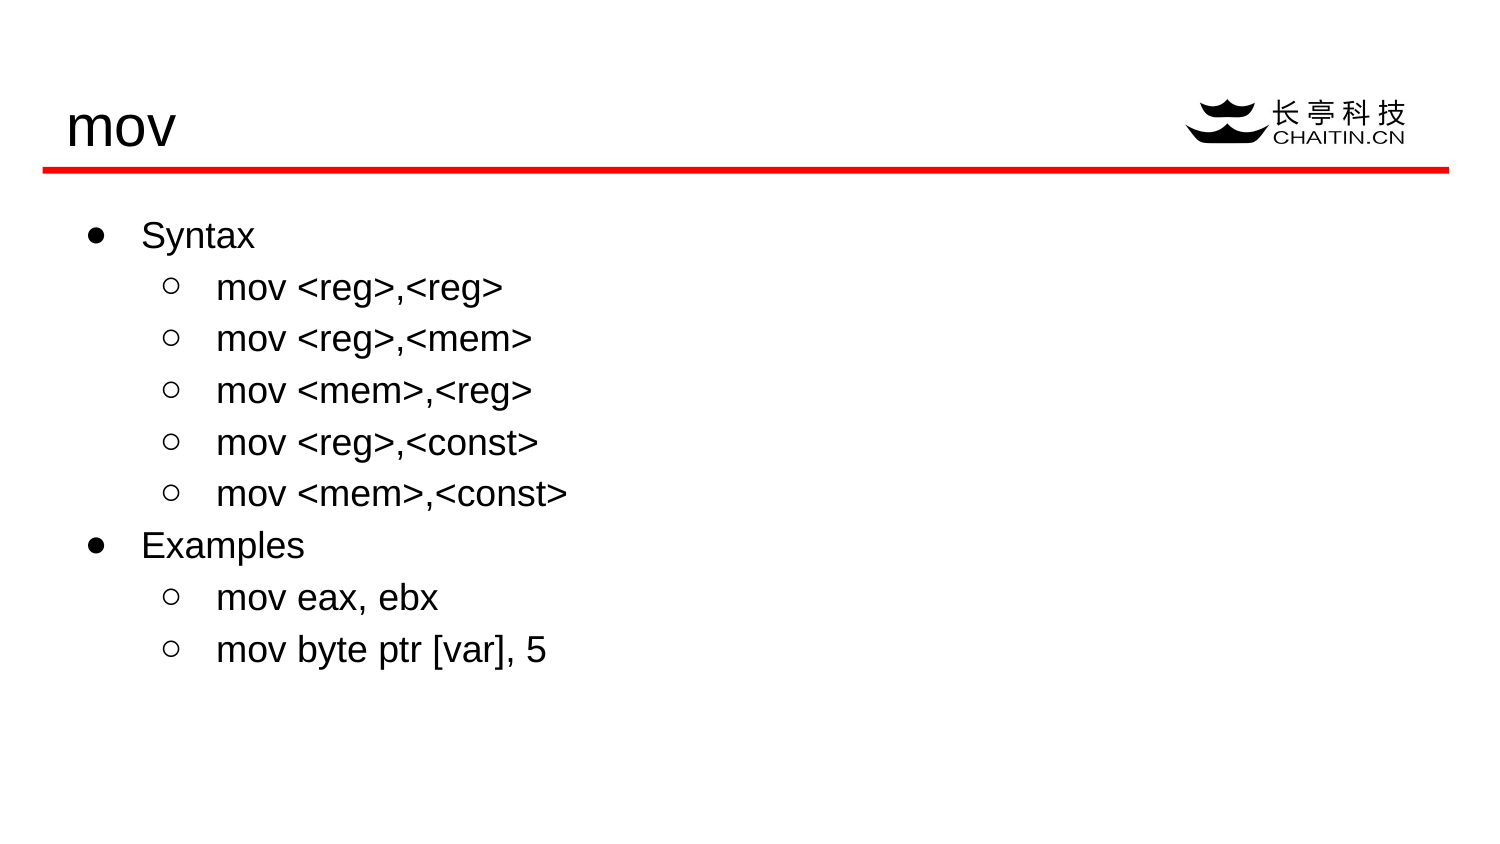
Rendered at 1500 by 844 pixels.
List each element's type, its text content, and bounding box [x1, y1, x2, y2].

list Syntax mov <reg>,<reg> mov <reg>,<mem> mov <mem>,<reg> mov <reg>,<const> mov <mem>,<const> Examples mov eax, ebx mov byte ptr [var], 5 [51, 189, 1449, 750]
title mov [51, 72, 1449, 167]
